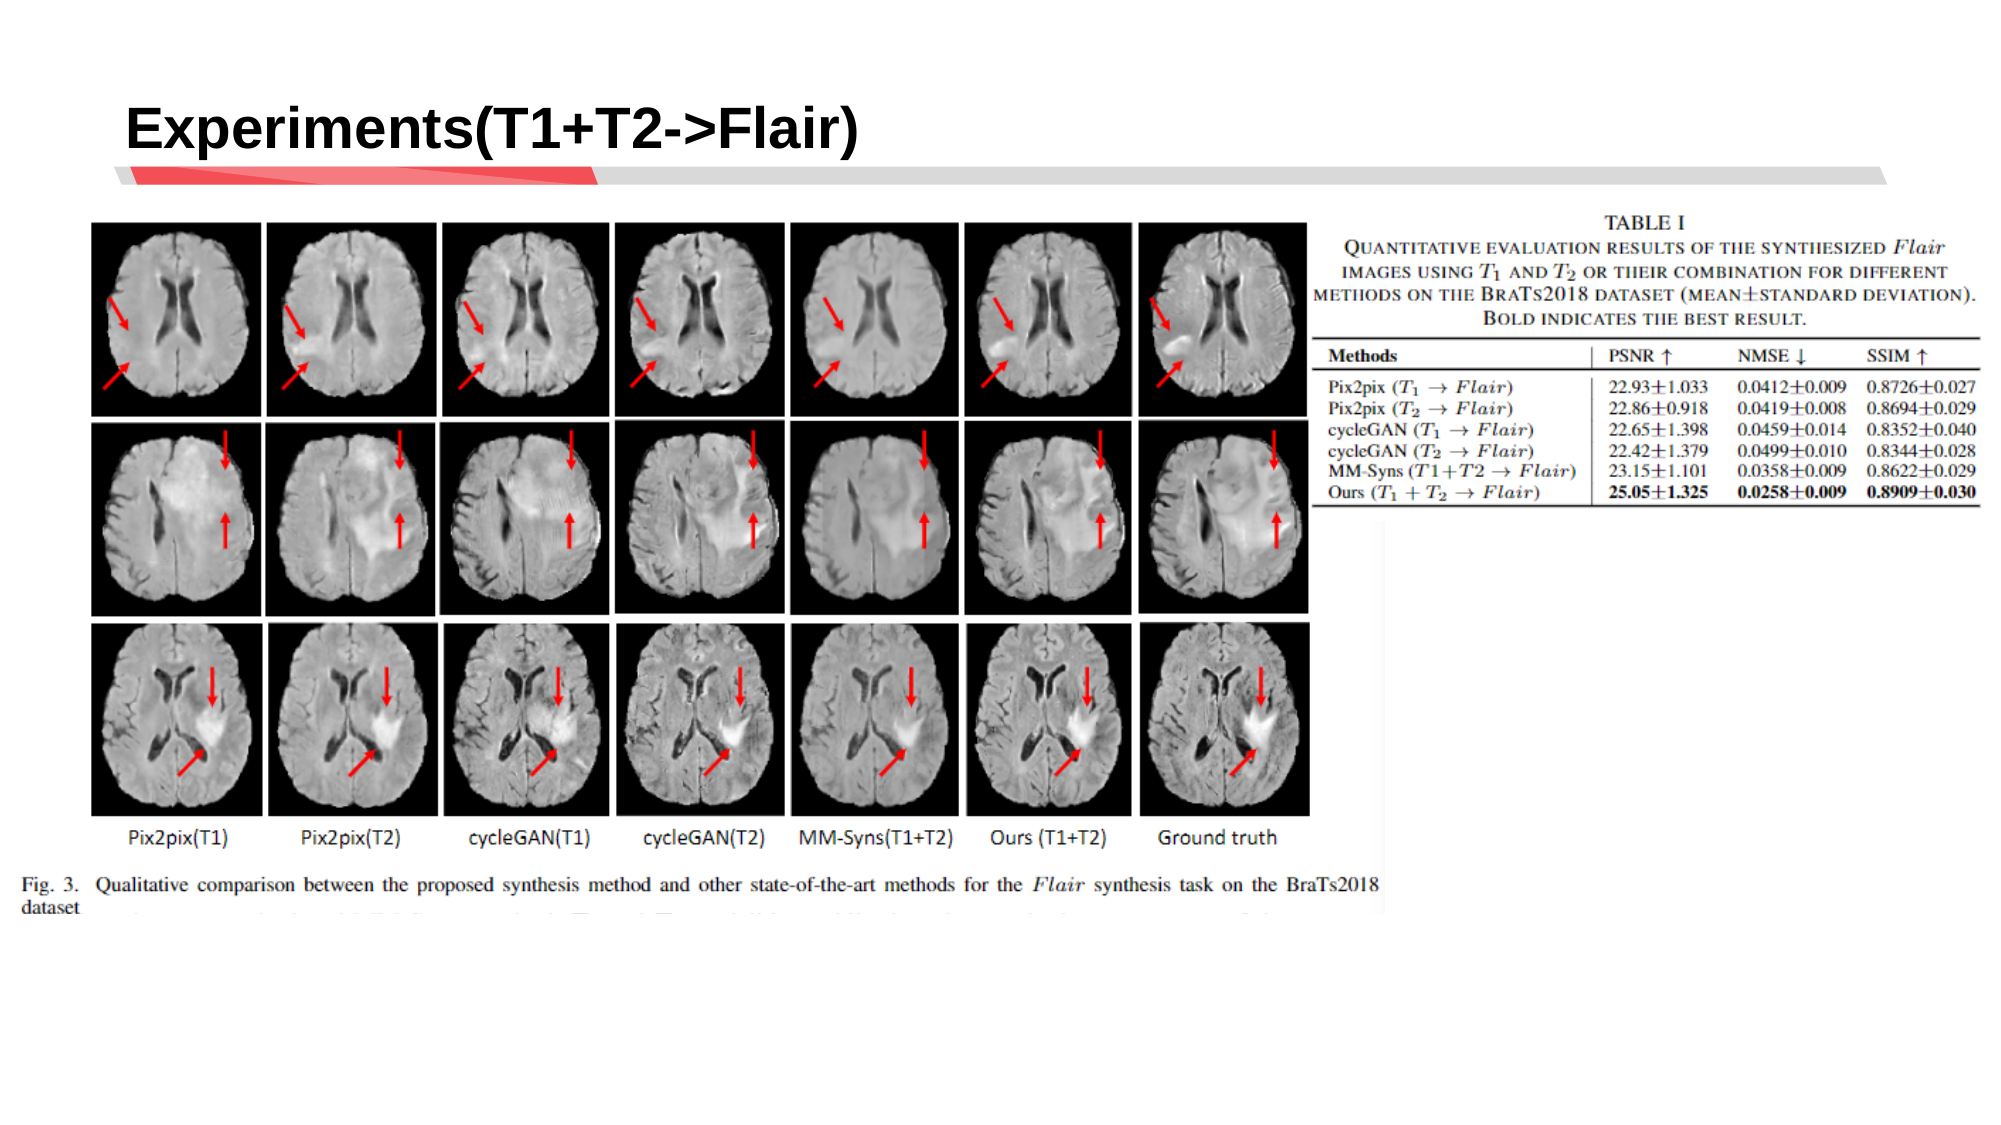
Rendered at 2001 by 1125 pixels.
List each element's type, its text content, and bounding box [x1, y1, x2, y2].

picture [8, 210, 1991, 914]
title Experiments(T1+T2->Flair) [109, 0, 1890, 169]
